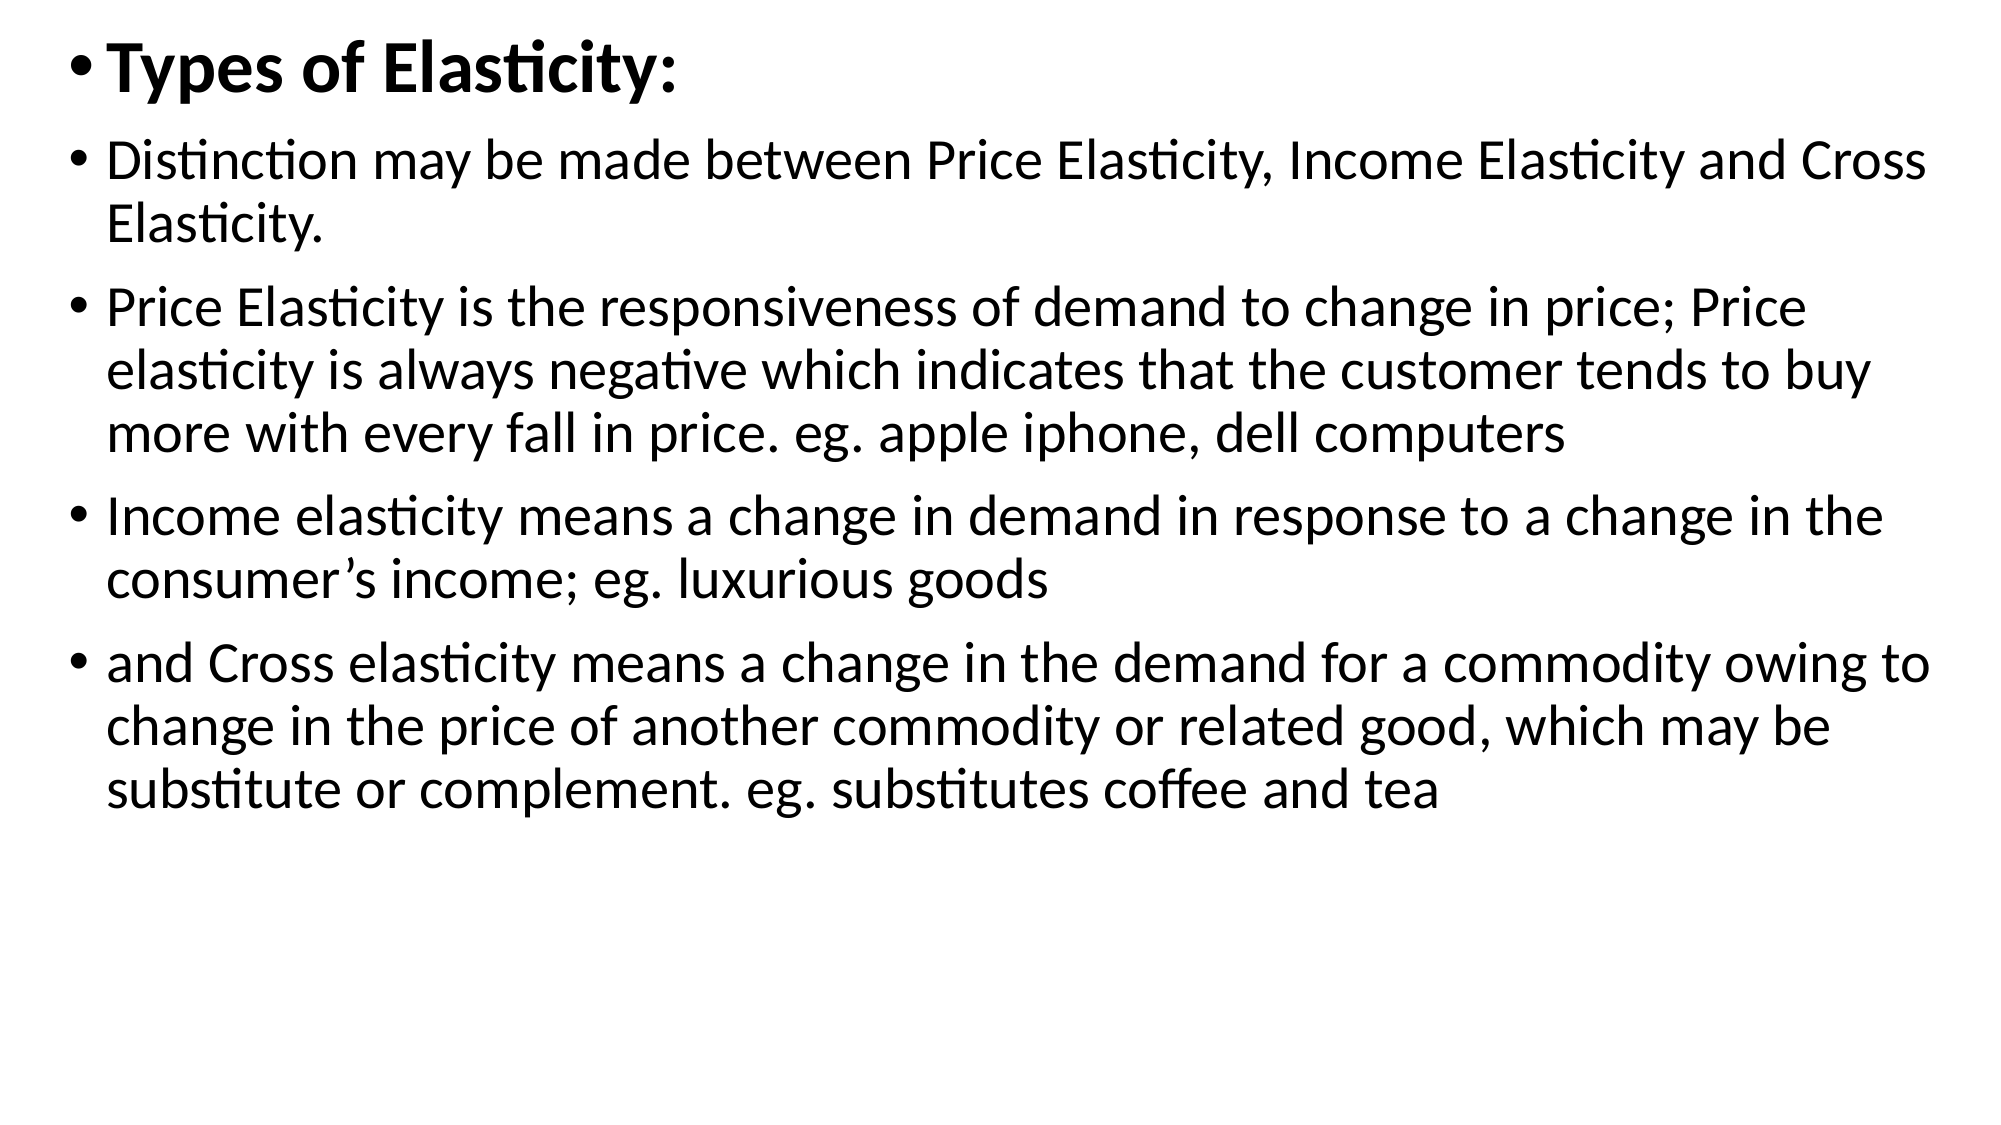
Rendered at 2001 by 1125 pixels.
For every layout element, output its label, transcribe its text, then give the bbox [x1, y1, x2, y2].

list Types of Elasticity: Distinction may be made between Price Elasticity, Income Elasticity and Cross Elasticity. Price Elasticity is the responsiveness of demand to change in price; Price elasticity is always negative which indicates that the customer tends to buy more with every fall in price. eg. apple iphone, dell computers Income elasticity means a change in demand in response to a change in the consumer’s income; eg. luxurious goods and Cross elasticity means a change in the demand for a commodity owing to change in the price of another commodity or related good, which may be substitute or complement. eg. substitutes coffee and tea [53, 20, 1950, 1103]
